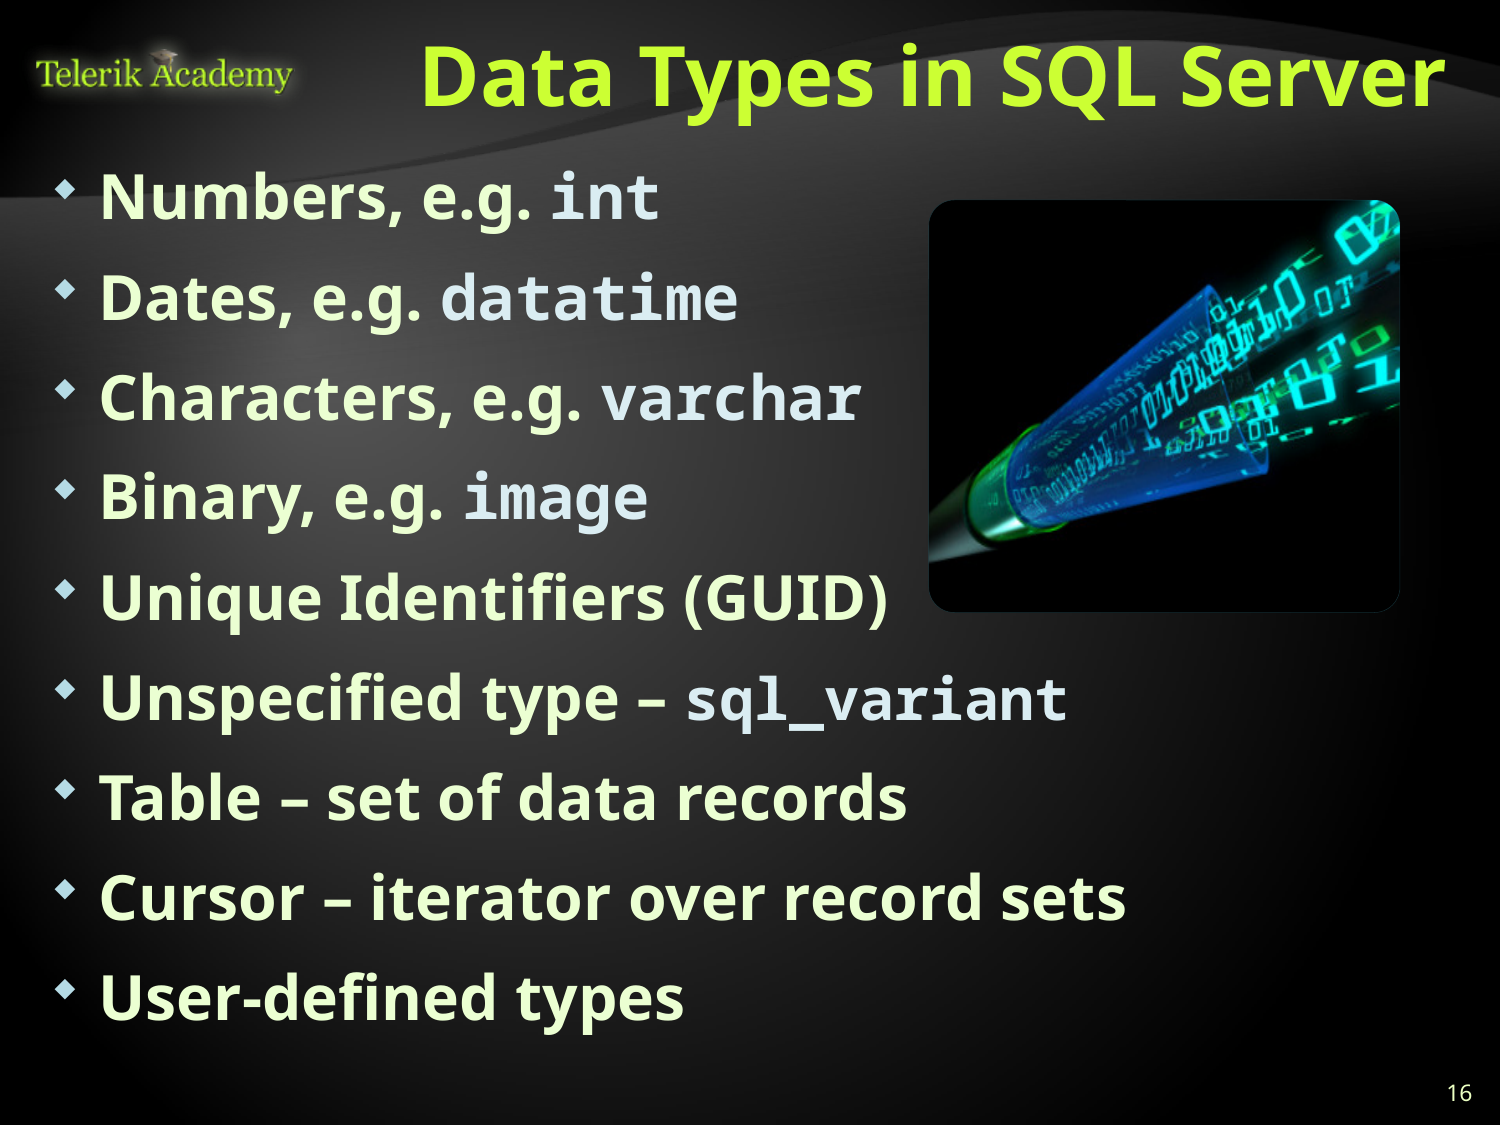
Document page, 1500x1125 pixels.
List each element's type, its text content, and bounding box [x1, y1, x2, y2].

list Numbers, e.g. int Dates, e.g. datatime Characters, e.g. varchar Binary, e.g. image Unique Identifiers (GUID) Unspecified type – sql_variant Table – set of data records Cursor – iterator over record sets User-defined types [37, 149, 1463, 1100]
slide_number 16 [1412, 1074, 1488, 1113]
title Data Types in SQL Server [300, 12, 1463, 149]
picture [0, 0, 1500, 1125]
